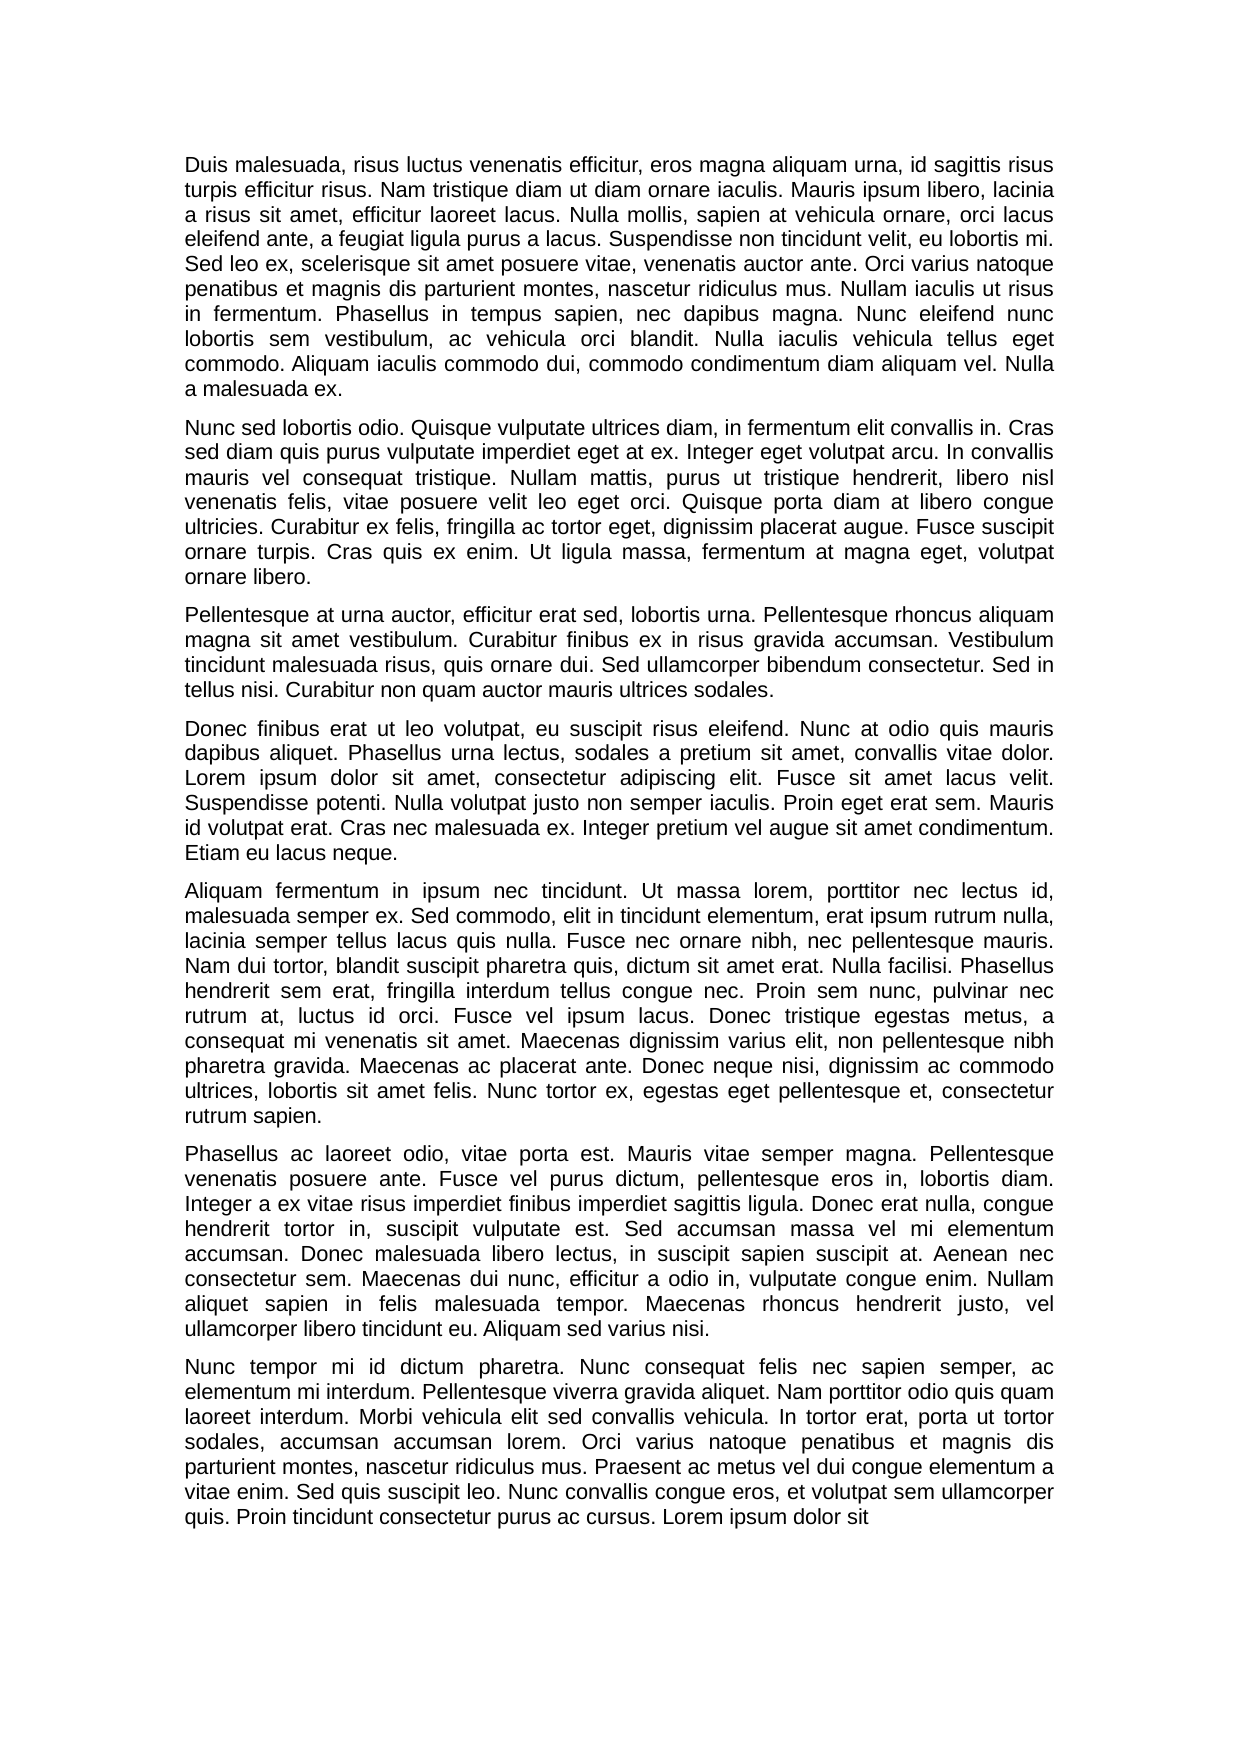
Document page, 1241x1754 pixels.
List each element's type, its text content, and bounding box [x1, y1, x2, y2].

text_box Duis malesuada, risus luctus venenatis efficitur, eros magna aliquam urna, id sagittis risus turpis efficitur risus. Nam tristique diam ut diam ornare iaculis. Mauris ipsum libero, lacinia a risus sit amet, efficitur laoreet lacus. Nulla mollis, sapien at vehicula ornare, orci lacus eleifend ante, a feugiat ligula purus a lacus. Suspendisse non tincidunt velit, eu lobortis mi. Sed leo ex, scelerisque sit amet posuere vitae, venenatis auctor ante. Orci varius natoque penatibus et magnis dis parturient montes, nascetur ridiculus mus. Nullam iaculis ut risus in fermentum. Phasellus in tempus sapien, nec dapibus magna. Nunc eleifend nunc lobortis sem vestibulum, ac vehicula orci blandit. Nulla iaculis vehicula tellus eget commodo. Aliquam iaculis commodo dui, commodo condimentum diam aliquam vel. Nulla a malesuada ex. Nunc sed lobortis odio. Quisque vulputate ultrices diam, in fermentum elit convallis in. Cras sed diam quis purus vulputate imperdiet eget at ex. Integer eget volutpat arcu. In convallis mauris vel consequat tristique. Nullam mattis, purus ut tristique hendrerit, libero nisl venenatis felis, vitae posuere velit leo eget orci. Quisque porta diam at libero congue ultricies. Curabitur ex felis, fringilla ac tortor eget, dignissim placerat augue. Fusce suscipit ornare turpis. Cras quis ex enim. Ut ligula massa, fermentum at magna eget, volutpat ornare libero. Pellentesque at urna auctor, efficitur erat sed, lobortis urna. Pellentesque rhoncus aliquam magna sit amet vestibulum. Curabitur finibus ex in risus gravida accumsan. Vestibulum tincidunt malesuada risus, quis ornare dui. Sed ullamcorper bibendum consectetur. Sed in tellus nisi. Curabitur non quam auctor mauris ultrices sodales. Donec finibus erat ut leo volutpat, eu suscipit risus eleifend. Nunc at odio quis mauris dapibus aliquet. Phasellus urna lectus, sodales a pretium sit amet, convallis vitae dolor. Lorem ipsum dolor sit amet, consectetur adipiscing elit. Fusce sit amet lacus velit. Suspendisse potenti. Nulla volutpat justo non semper iaculis. Proin eget erat sem. Mauris id volutpat erat. Cras nec malesuada ex. Integer pretium vel augue sit amet condimentum. Etiam eu lacus neque. Aliquam fermentum in ipsum nec tincidunt. Ut massa lorem, porttitor nec lectus id, malesuada semper ex. Sed commodo, elit in tincidunt elementum, erat ipsum rutrum nulla, lacinia semper tellus lacus quis nulla. Fusce nec ornare nibh, nec pellentesque mauris. Nam dui tortor, blandit suscipit pharetra quis, dictum sit amet erat. Nulla facilisi. Phasellus hendrerit sem erat, fringilla interdum tellus congue nec. Proin sem nunc, pulvinar nec rutrum at, luctus id orci. Fusce vel ipsum lacus. Donec tristique egestas metus, a consequat mi venenatis sit amet. Maecenas dignissim varius elit, non pellentesque nibh pharetra gravida. Maecenas ac placerat ante. Donec neque nisi, dignissim ac commodo ultrices, lobortis sit amet felis. Nunc tortor ex, egestas eget pellentesque et, consectetur rutrum sapien. Phasellus ac laoreet odio, vitae porta est. Mauris vitae semper magna. Pellentesque venenatis posuere ante. Fusce vel purus dictum, pellentesque eros in, lobortis diam. Integer a ex vitae risus imperdiet finibus imperdiet sagittis ligula. Donec erat nulla, congue hendrerit tortor in, suscipit vulputate est. Sed accumsan massa vel mi elementum accumsan. Donec malesuada libero lectus, in suscipit sapien suscipit at. Aenean nec consectetur sem. Maecenas dui nunc, efficitur a odio in, vulputate congue enim. Nullam aliquet sapien in felis malesuada tempor. Maecenas rhoncus hendrerit justo, vel ullamcorper libero tincidunt eu. Aliquam sed varius nisi. Nunc tempor mi id dictum pharetra. Nunc consequat felis nec sapien semper, ac elementum mi interdum. Pellentesque viverra gravida aliquet. Nam porttitor odio quis quam laoreet interdum. Morbi vehicula elit sed convallis vehicula. In tortor erat, porta ut tortor sodales, accumsan accumsan lorem. Orci varius natoque penatibus et magnis dis parturient montes, nascetur ridiculus mus. Praesent ac metus vel dui congue elementum a vitae enim. Sed quis suscipit leo. Nunc convallis congue eros, et volutpat sem ullamcorper quis. Proin tincidunt consectetur purus ac cursus. Lorem ipsum dolor sit [184, 151, 1056, 1602]
